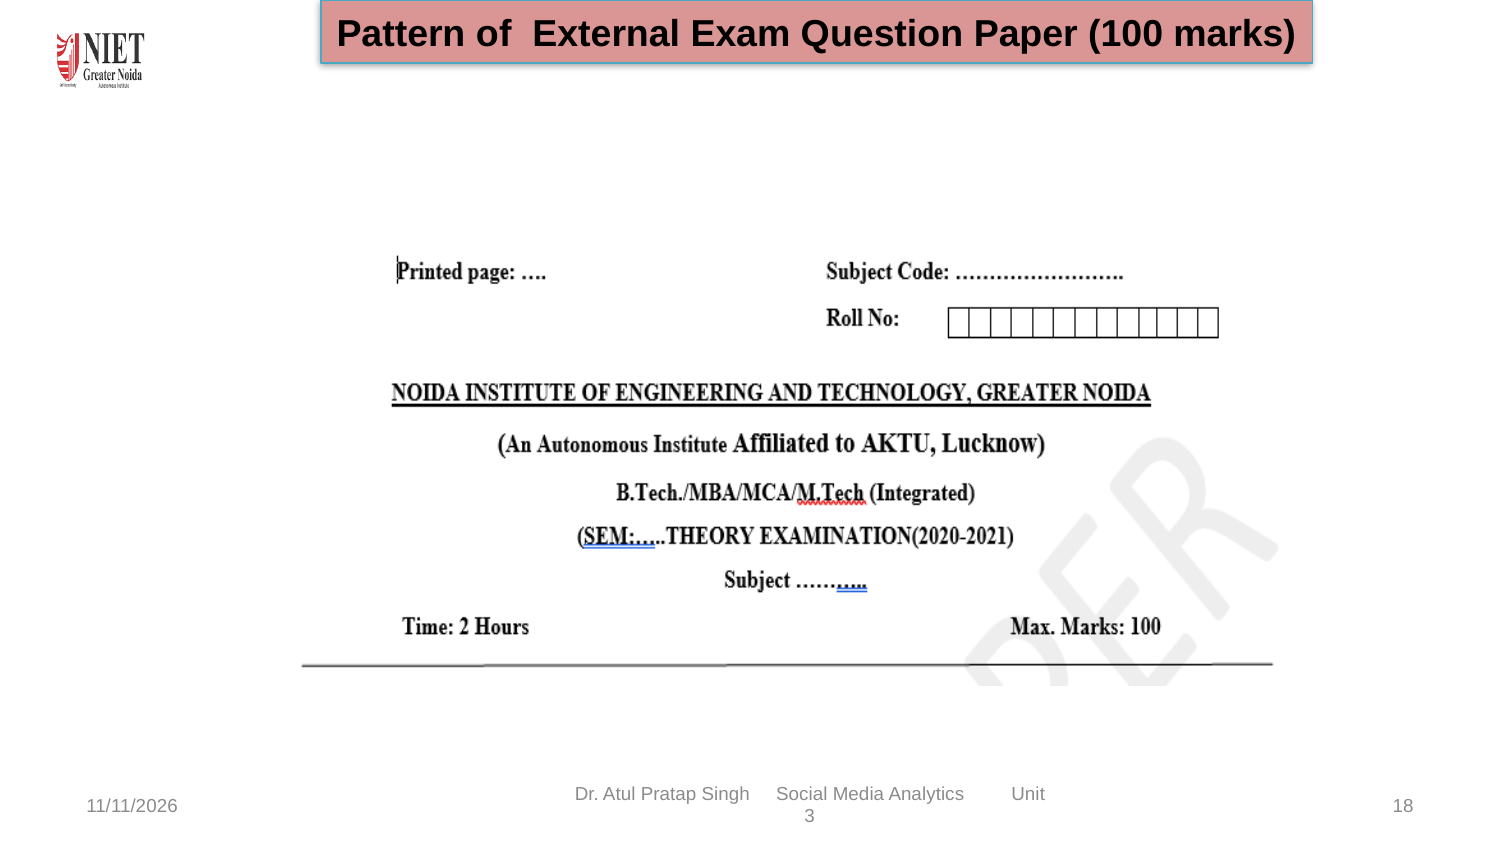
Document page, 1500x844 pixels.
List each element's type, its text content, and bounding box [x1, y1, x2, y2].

text_box Pattern of External Exam Question Paper (100 marks) [320, 0, 1313, 64]
picture [296, 174, 1289, 686]
footer Dr. Atul Pratap Singh Social Media Analytics Unit 3 [560, 780, 1060, 827]
slide_number 18 [1074, 782, 1425, 827]
picture [37, 0, 163, 123]
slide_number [75, 782, 425, 827]
